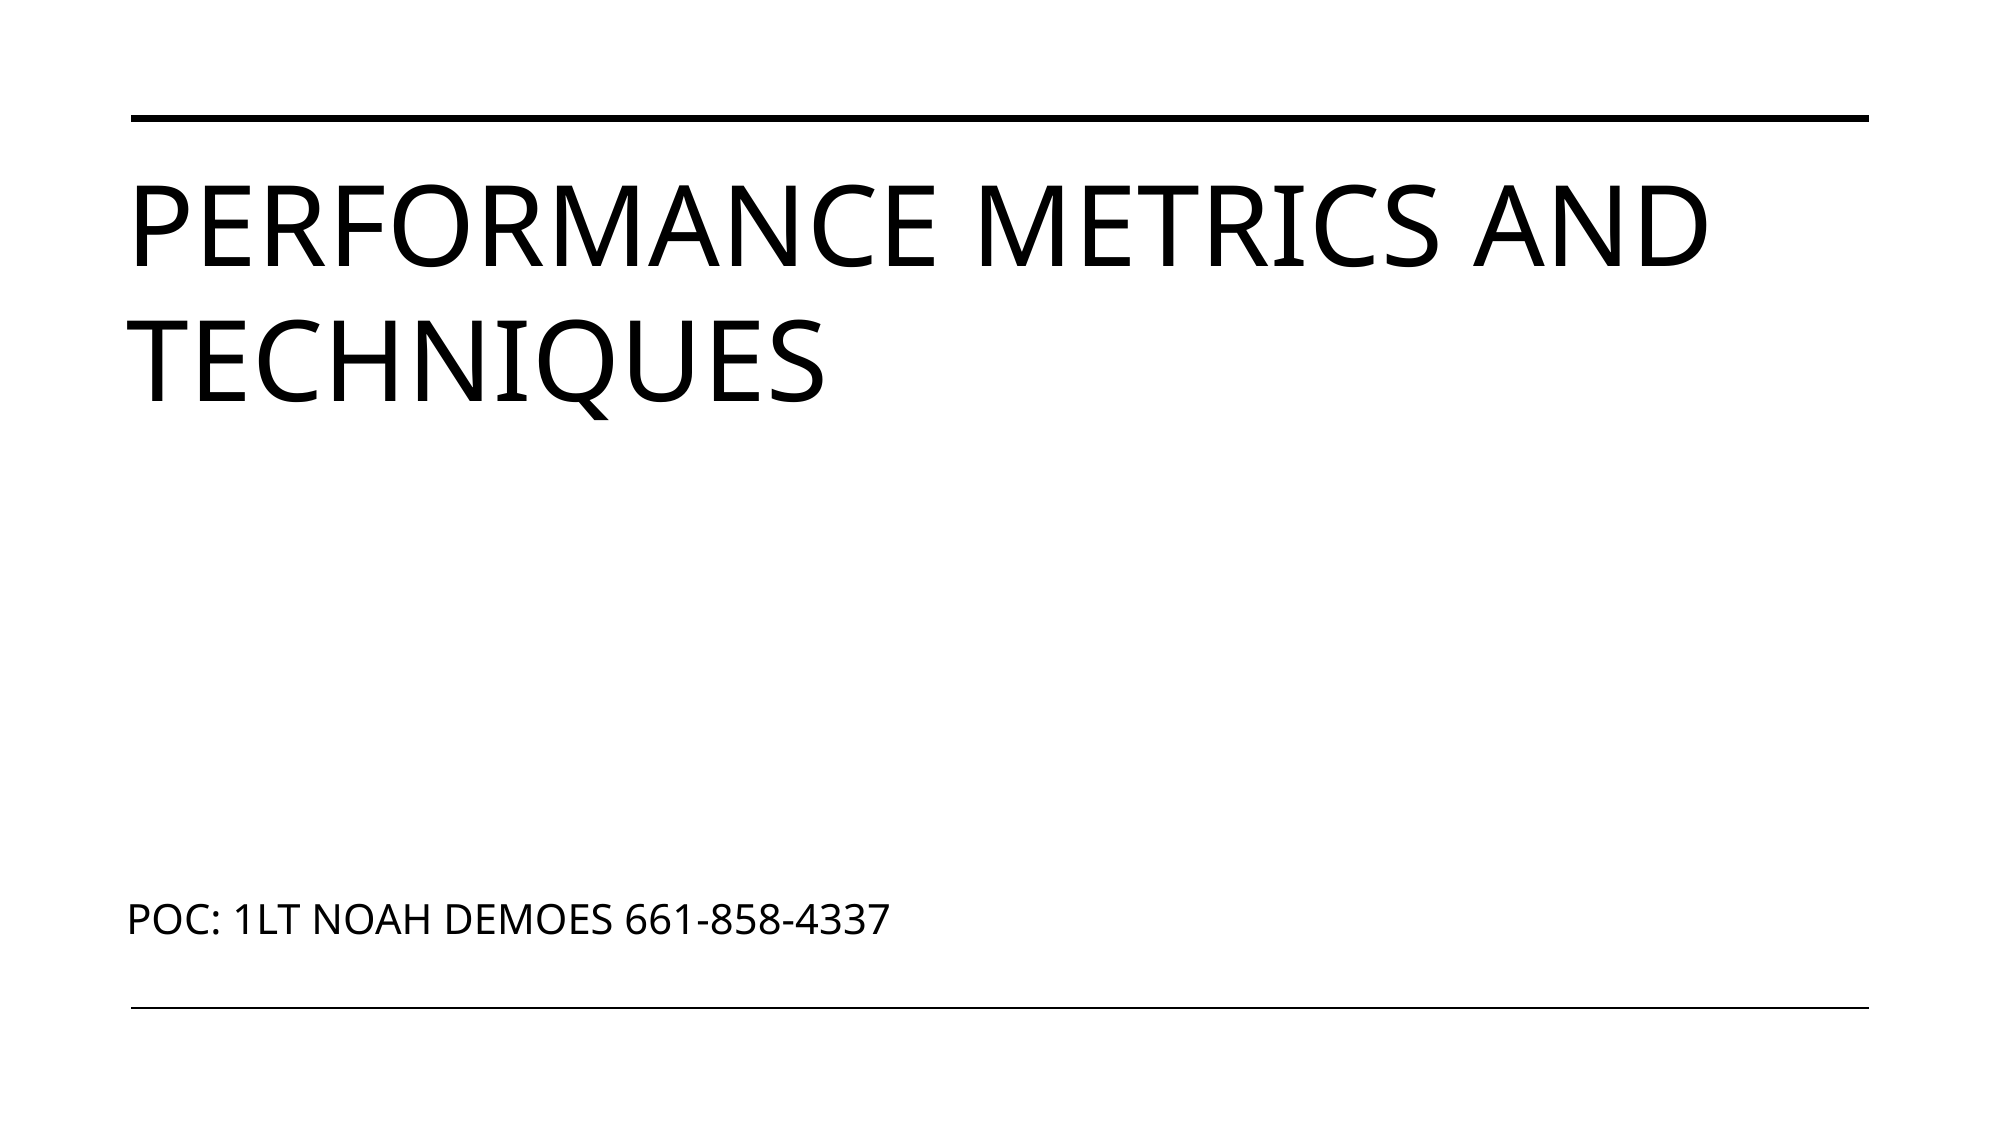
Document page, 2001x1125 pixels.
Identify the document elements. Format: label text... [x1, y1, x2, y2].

title Performance metrics and techniques [111, 145, 1750, 737]
subtitle POC: 1LT NOAH DEMOES 661-858-4337 [111, 736, 1259, 950]
